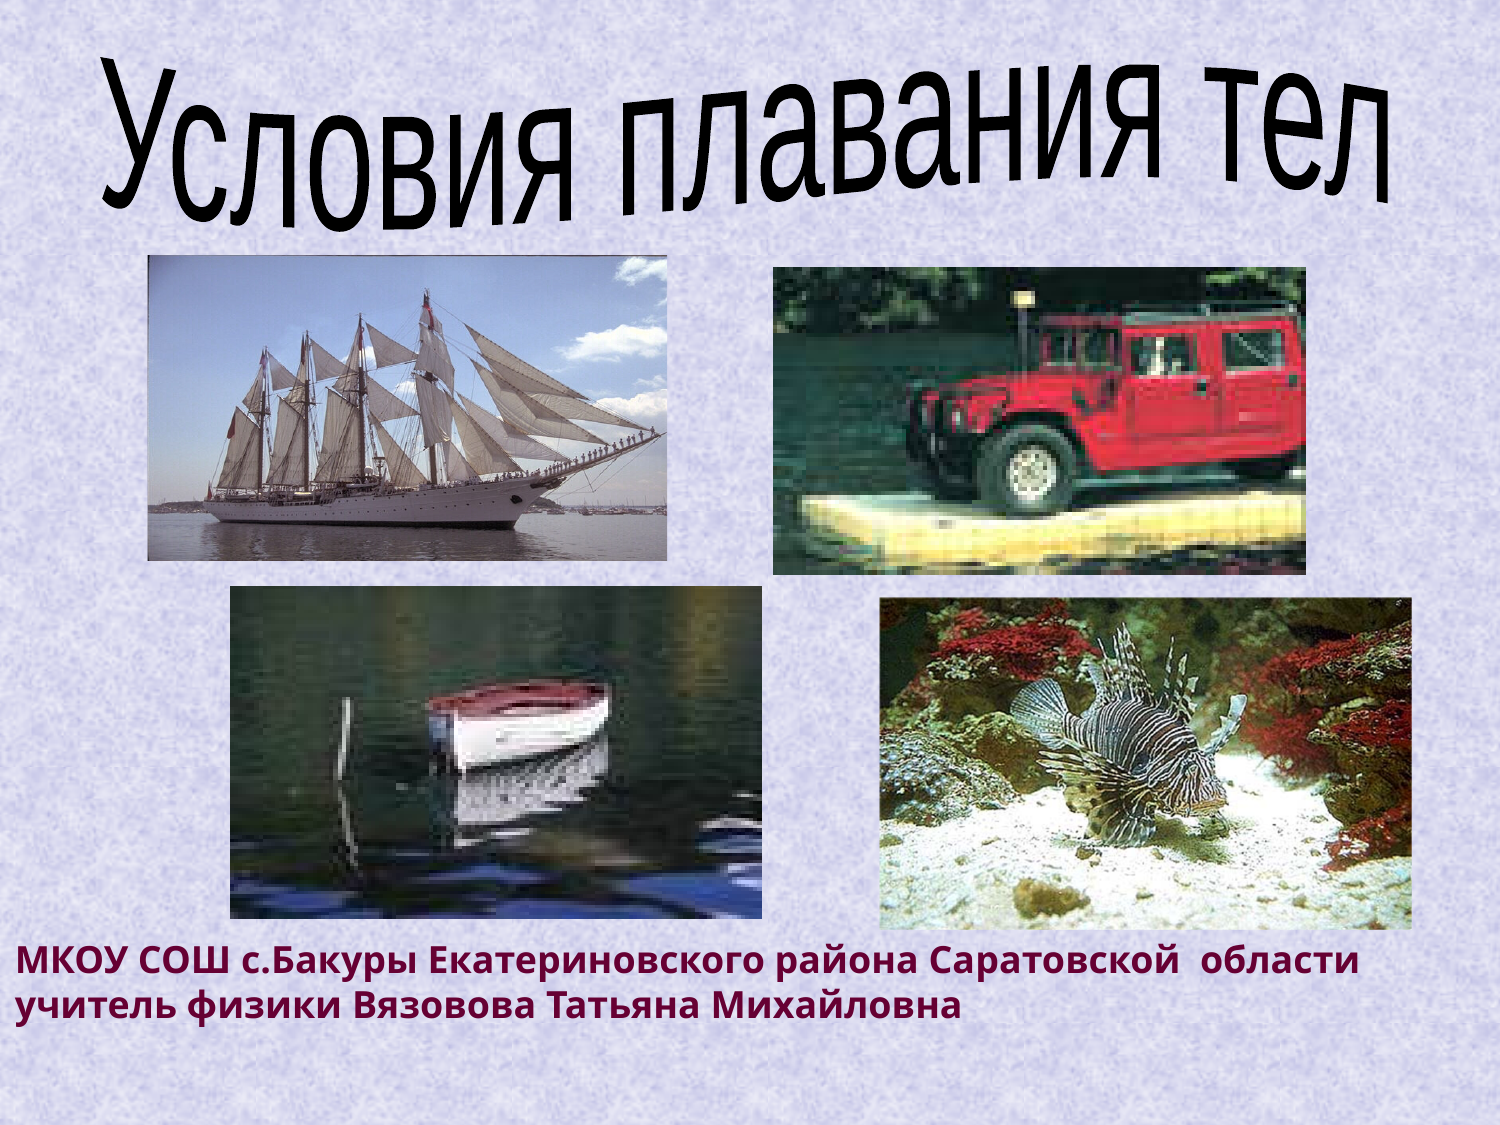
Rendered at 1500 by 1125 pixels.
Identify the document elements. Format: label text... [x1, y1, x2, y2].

text_box МКОУ СОШ с.Бакуры Екатериновского района Саратовской области учитель физики Вязовова Татьяна Михайловна [0, 928, 1430, 1079]
picture [147, 255, 668, 561]
picture [229, 585, 762, 919]
picture [879, 597, 1412, 930]
picture [773, 266, 1306, 575]
